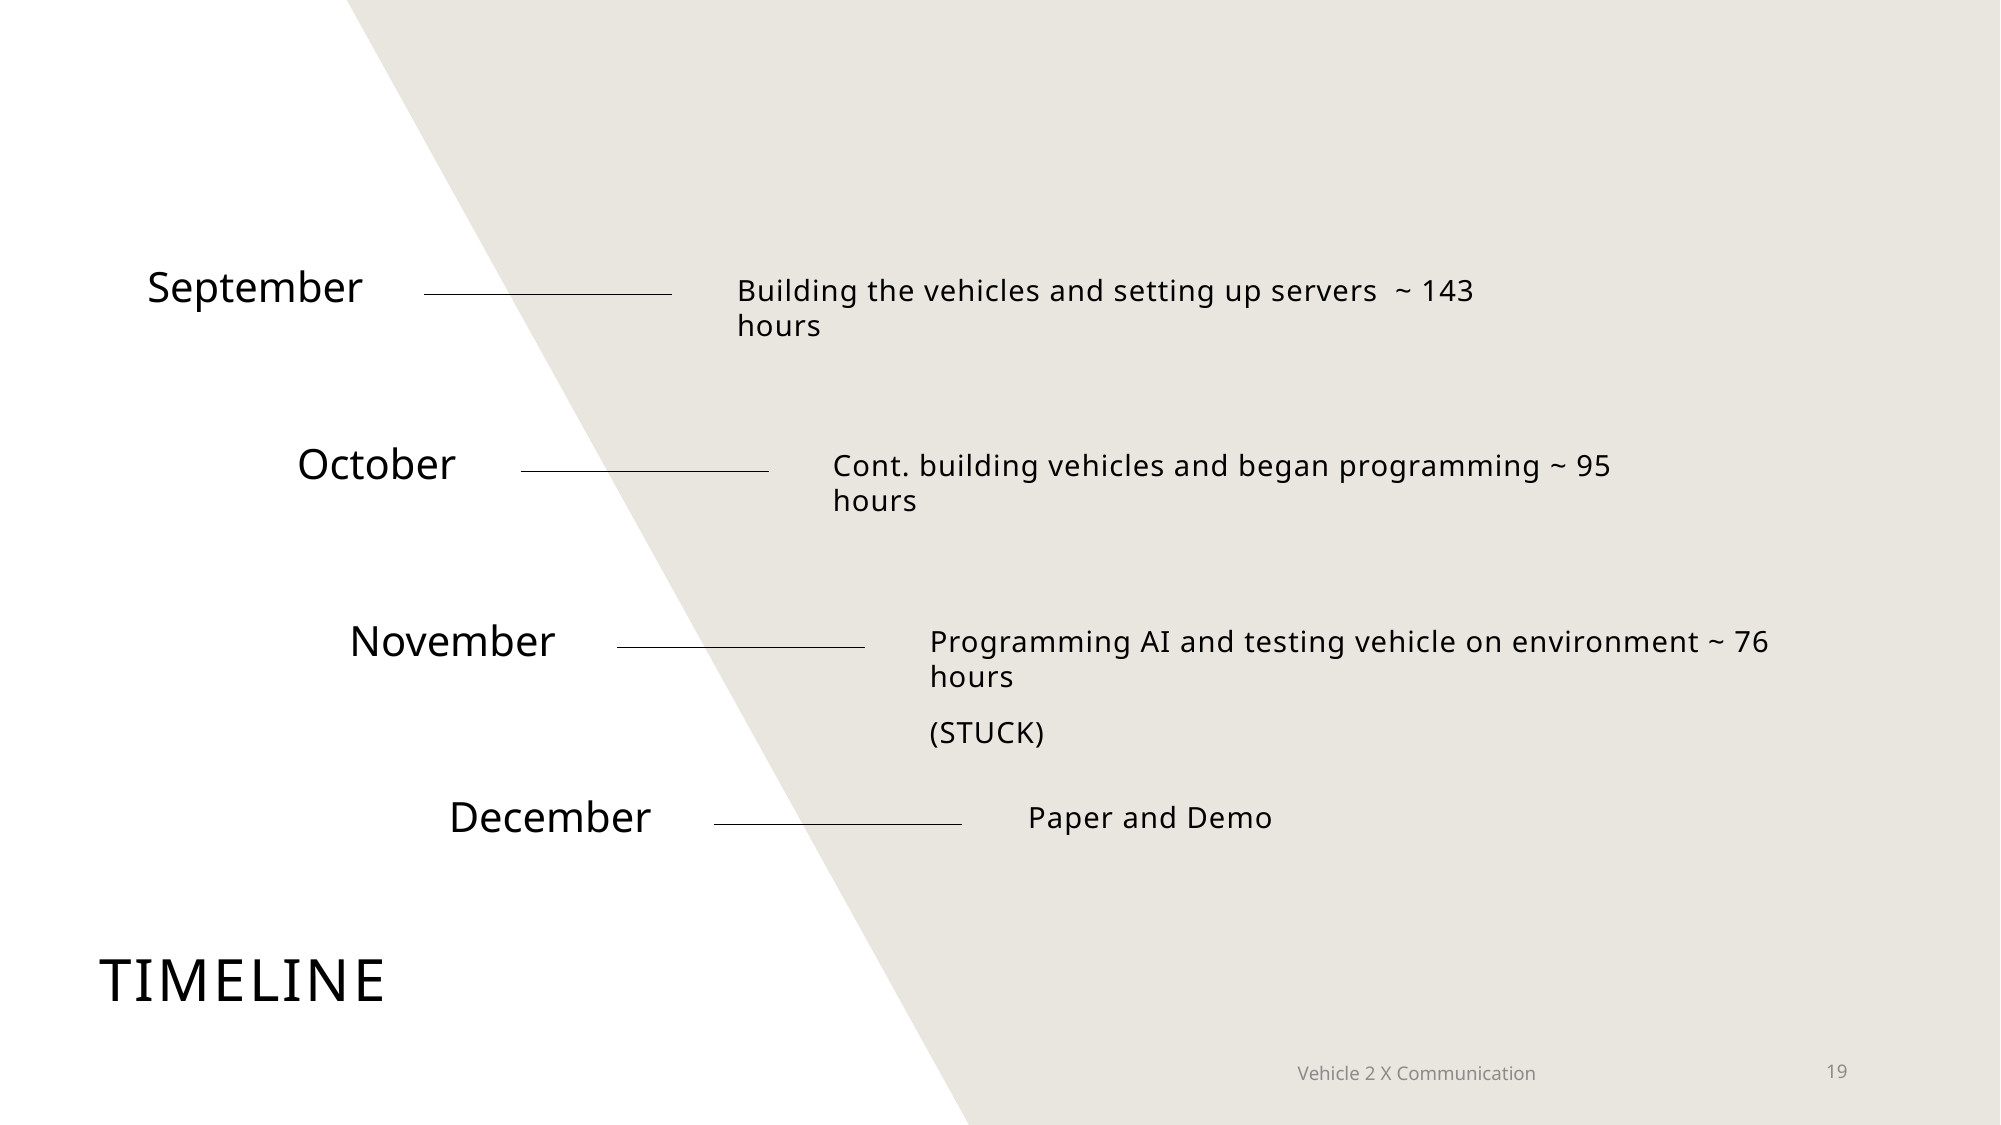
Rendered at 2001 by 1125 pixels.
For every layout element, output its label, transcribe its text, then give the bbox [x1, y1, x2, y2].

list December [315, 777, 667, 862]
slide_number 19 [1773, 1042, 1863, 1103]
list September [27, 247, 379, 332]
list Paper and Demo [1013, 791, 1851, 958]
list Programming AI and testing vehicle on environment ~ 76 hours (STUCK) [914, 616, 1799, 782]
list Cont. building vehicles and began programming ~ 95 hours [817, 440, 1655, 606]
list November [219, 600, 571, 685]
list Building the vehicles and setting up servers ~ 143 hours [722, 264, 1559, 431]
title TIMELINE [84, 935, 754, 1032]
list October [120, 423, 472, 509]
footer Vehicle 2 X Communication [1107, 1042, 1727, 1103]
